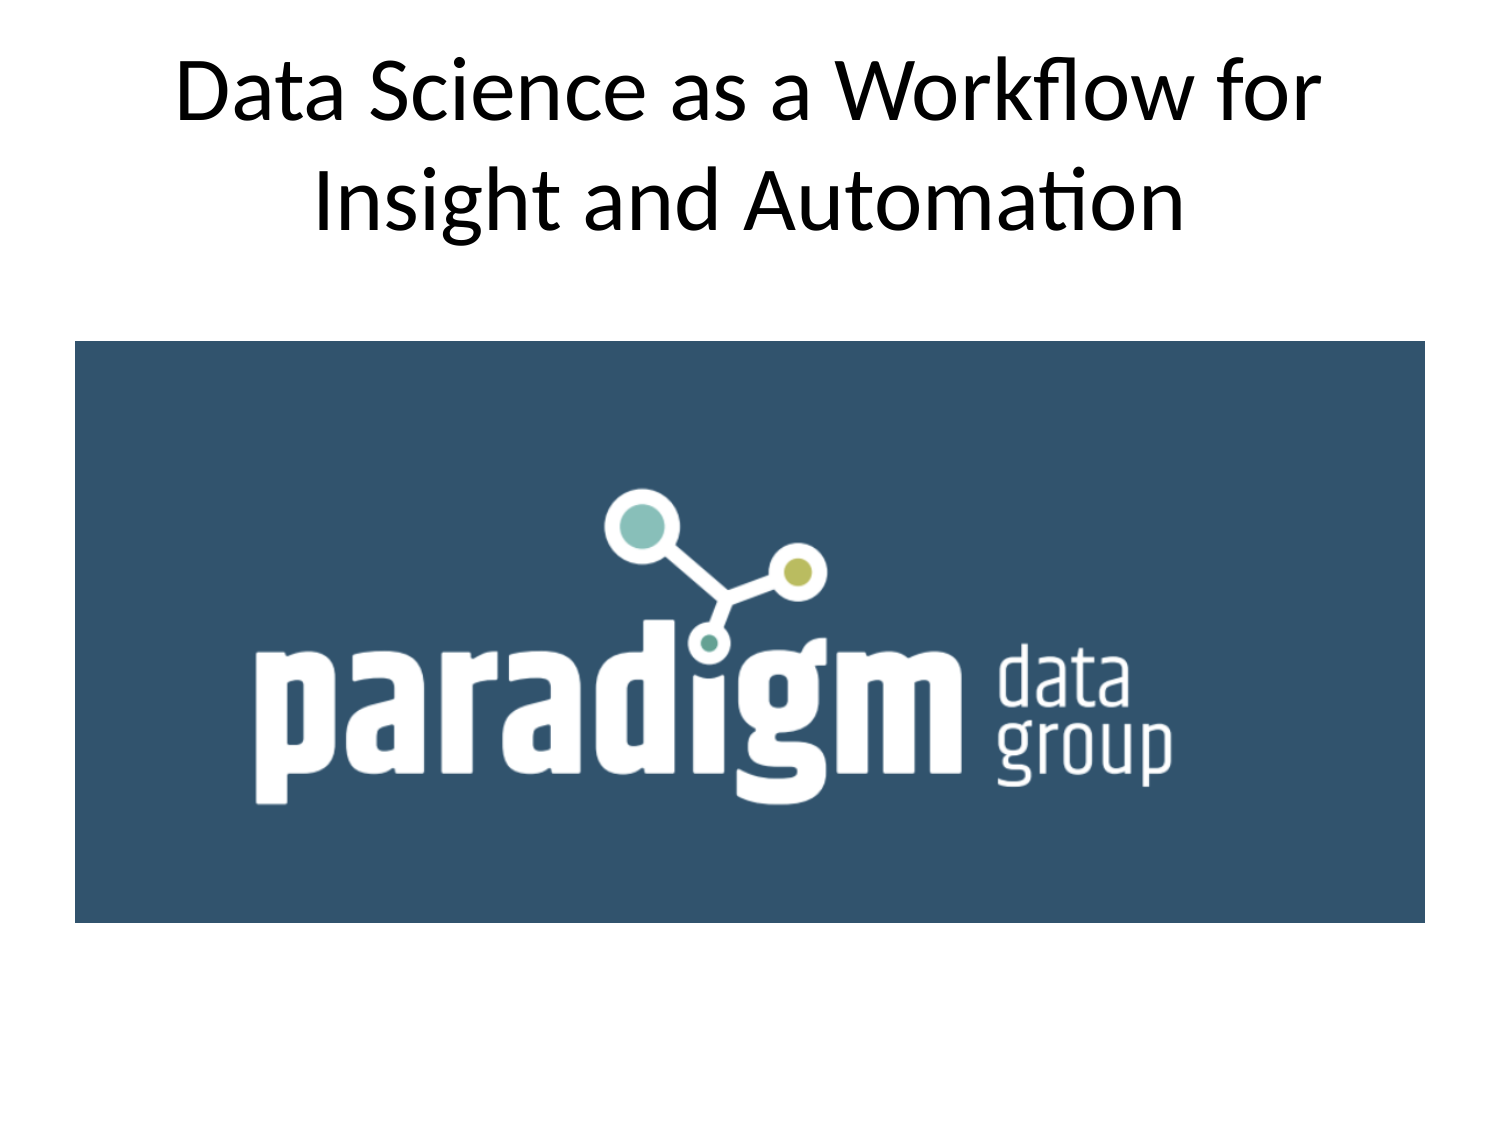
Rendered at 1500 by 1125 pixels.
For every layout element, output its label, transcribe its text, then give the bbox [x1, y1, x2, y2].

picture [74, 341, 1426, 924]
title Data Science as a Workflow for Insight and Automation [75, 45, 1425, 233]
